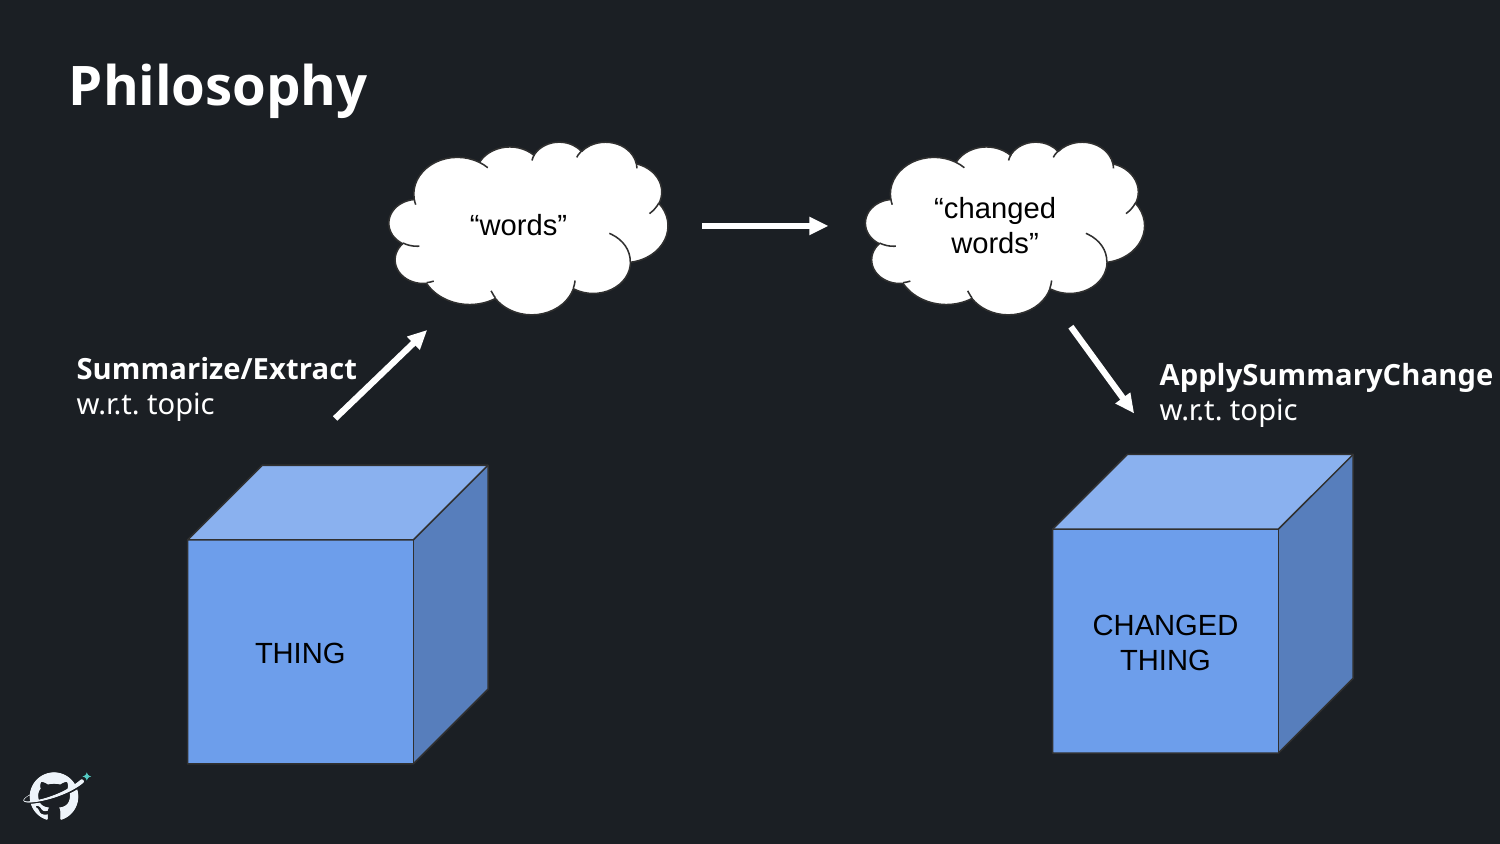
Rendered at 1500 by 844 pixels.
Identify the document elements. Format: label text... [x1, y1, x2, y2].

picture [6, 748, 102, 844]
text_box “words” [388, 142, 669, 315]
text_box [334, 330, 428, 419]
text_box CHANGED THING [1052, 454, 1354, 754]
text_box THING [187, 465, 489, 764]
title Philosophy [53, 35, 1355, 130]
text_box ApplySummaryChange w.r.t. topic [1144, 341, 1500, 442]
text_box Summarize/Extract w.r.t. topic [61, 335, 390, 436]
text_box “changed words” [865, 142, 1145, 315]
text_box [1070, 326, 1135, 414]
